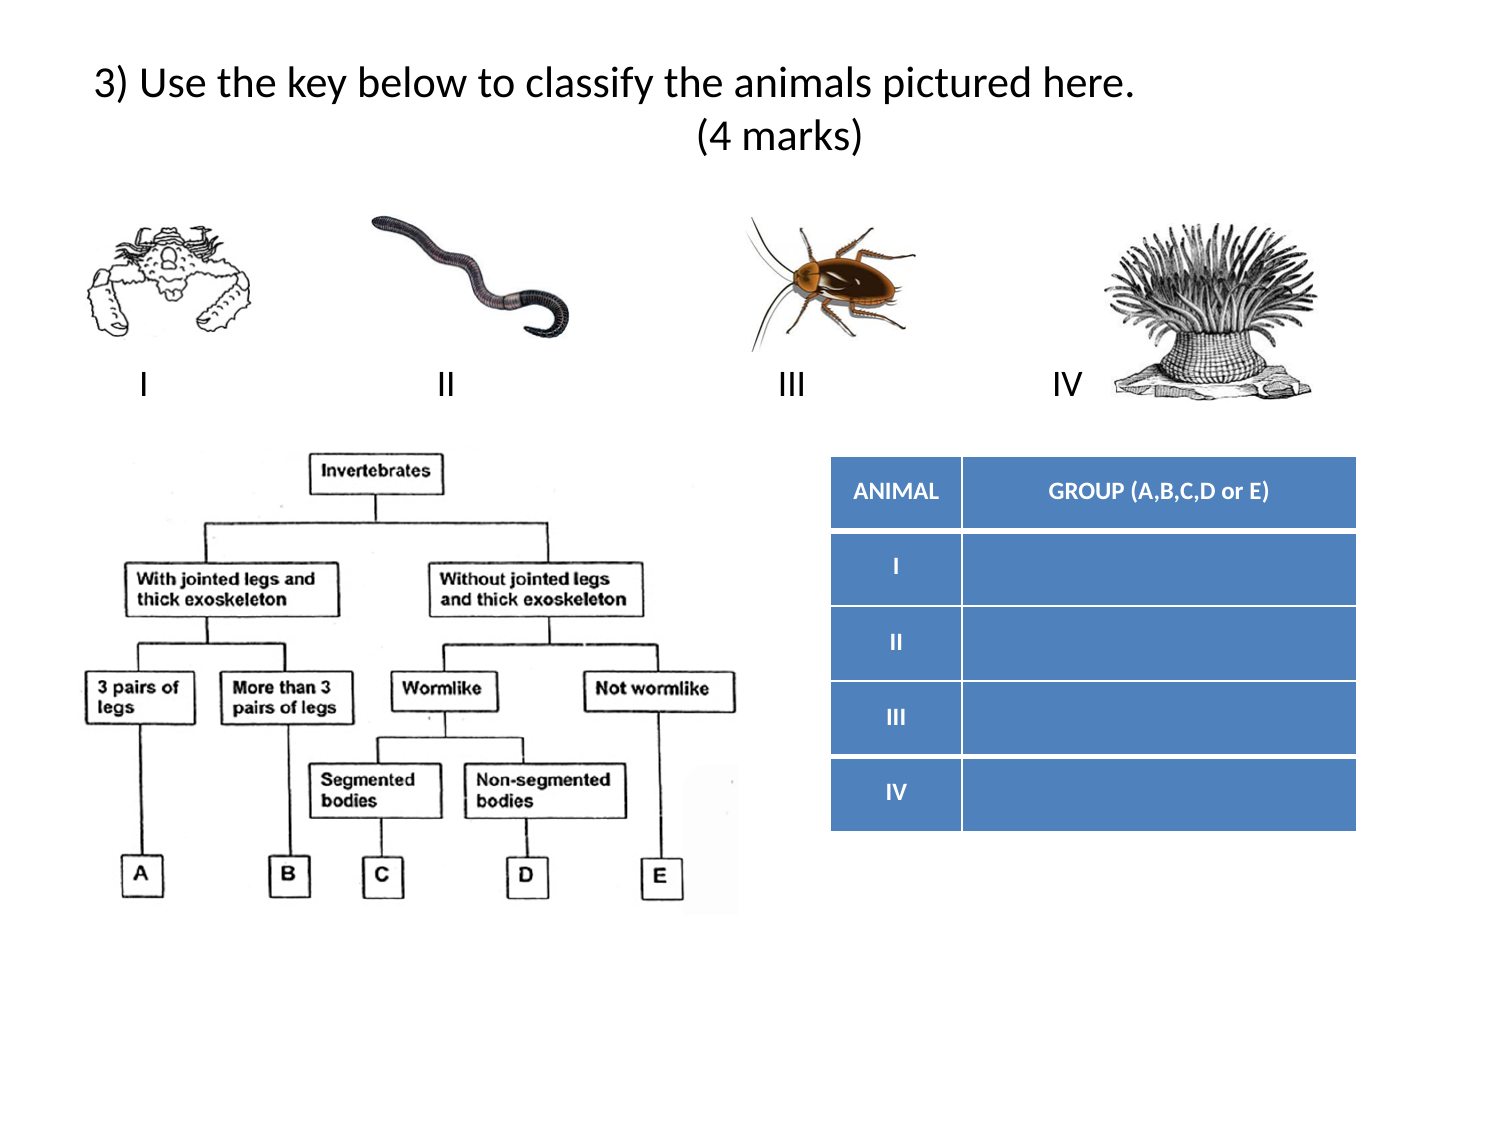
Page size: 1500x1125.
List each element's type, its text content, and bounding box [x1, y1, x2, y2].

picture [371, 215, 570, 339]
table_cell I [831, 534, 961, 605]
table_cell II [831, 607, 961, 680]
table_cell [963, 682, 1356, 754]
title 3) Use the key below to classify the animals pictured here. (4 marks) [75, 45, 1425, 233]
table_cell [963, 607, 1356, 680]
text_box I II III IV [64, 351, 1128, 412]
picture [745, 216, 916, 353]
table_cell [963, 534, 1356, 605]
table_cell [963, 759, 1356, 831]
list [74, 447, 738, 915]
text_box [830, 455, 1500, 531]
table_cell III [831, 682, 961, 754]
picture [1104, 223, 1319, 402]
picture [64, 216, 273, 340]
table_cell IV [831, 759, 961, 831]
